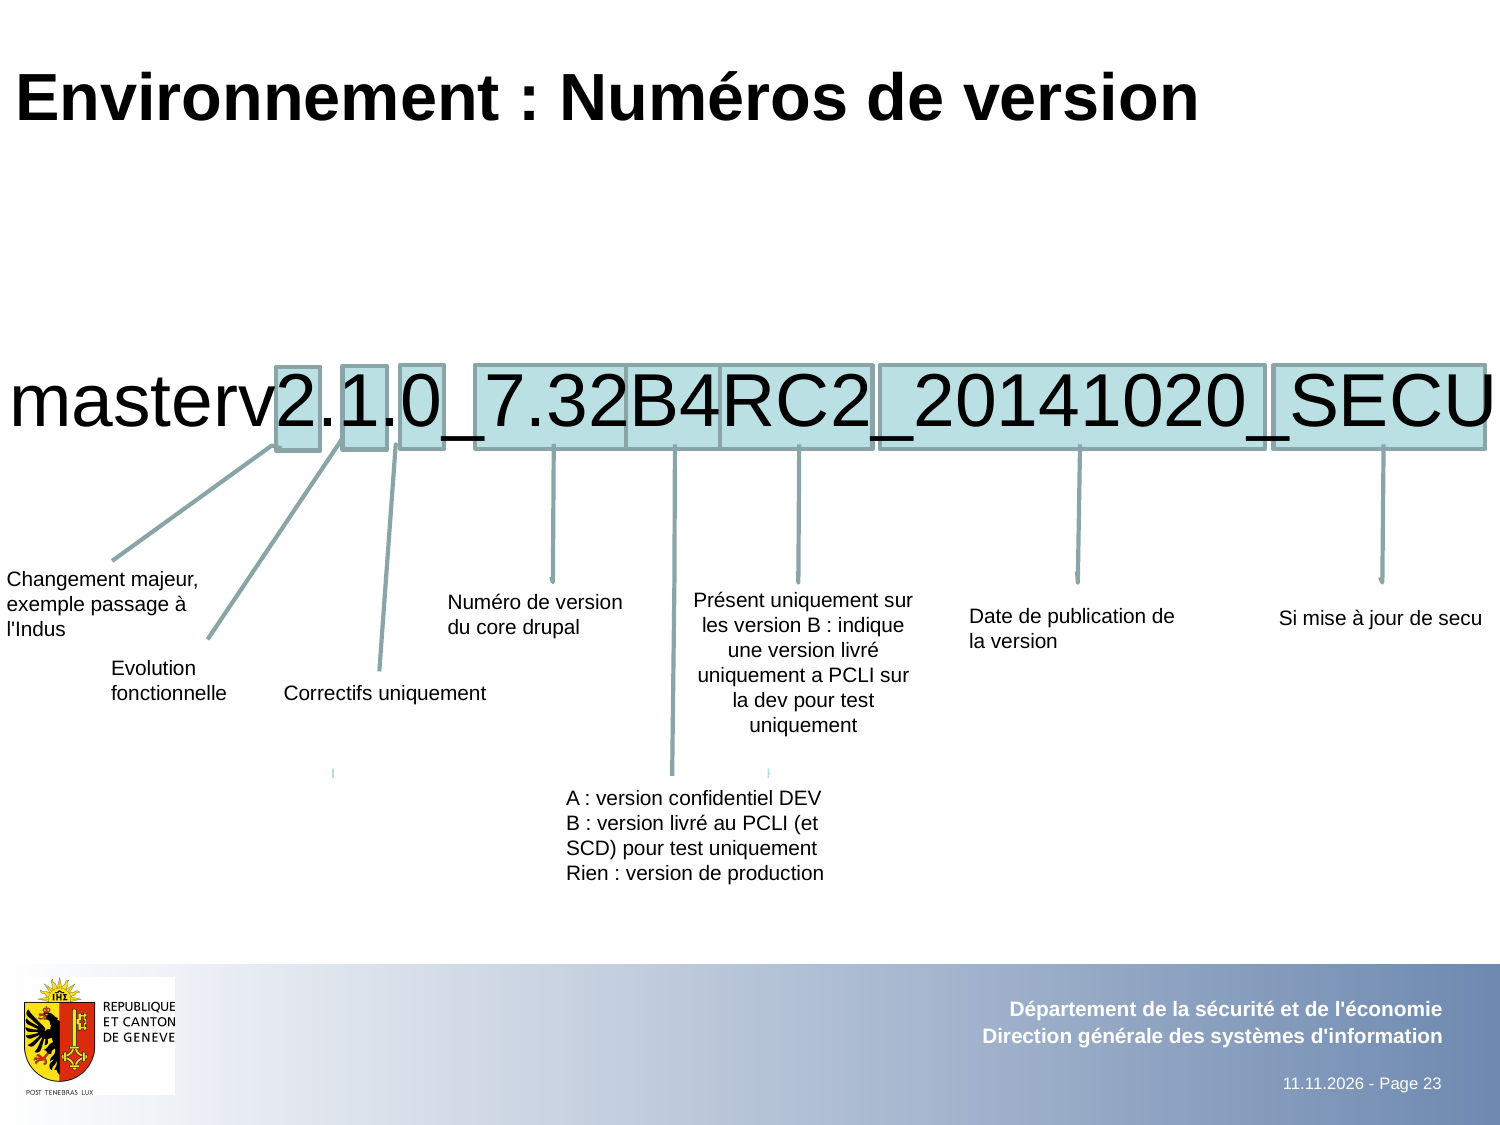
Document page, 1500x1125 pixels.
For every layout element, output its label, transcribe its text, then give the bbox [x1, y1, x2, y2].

text_box [228, 480, 318, 613]
text_box [795, 480, 802, 579]
text_box Evolution fonctionnelle [96, 647, 333, 712]
title Environnement : Numéros de version [0, 0, 1500, 188]
text_box Si mise à jour de secu [1264, 597, 1500, 638]
list masterv2.1.0_7.32B4RC2_20141020_SECU [0, 343, 1500, 480]
picture [24, 977, 175, 1095]
text_box Présent uniquement sur les version B : indique une version livré uniquement a PCLI sur la dev pour test uniquement [673, 579, 934, 745]
text_box [1378, 480, 1386, 585]
text_box [112, 480, 228, 558]
text_box A : version confidentiel DEV B : version livré au PCLI (et SCD) pour test uniquement Rien : version de production [551, 777, 870, 893]
text_box Numéro de version du core drupal [432, 581, 648, 647]
text_box [549, 480, 556, 581]
text_box [377, 480, 396, 672]
text_box Correctifs uniquement [268, 672, 505, 713]
text_box Date de publication de la version [954, 594, 1191, 660]
text_box [331, 768, 770, 779]
text_box [1074, 480, 1082, 585]
text_box [670, 480, 677, 768]
text_box Changement majeur, exemple passage à l'Indus [0, 558, 228, 649]
